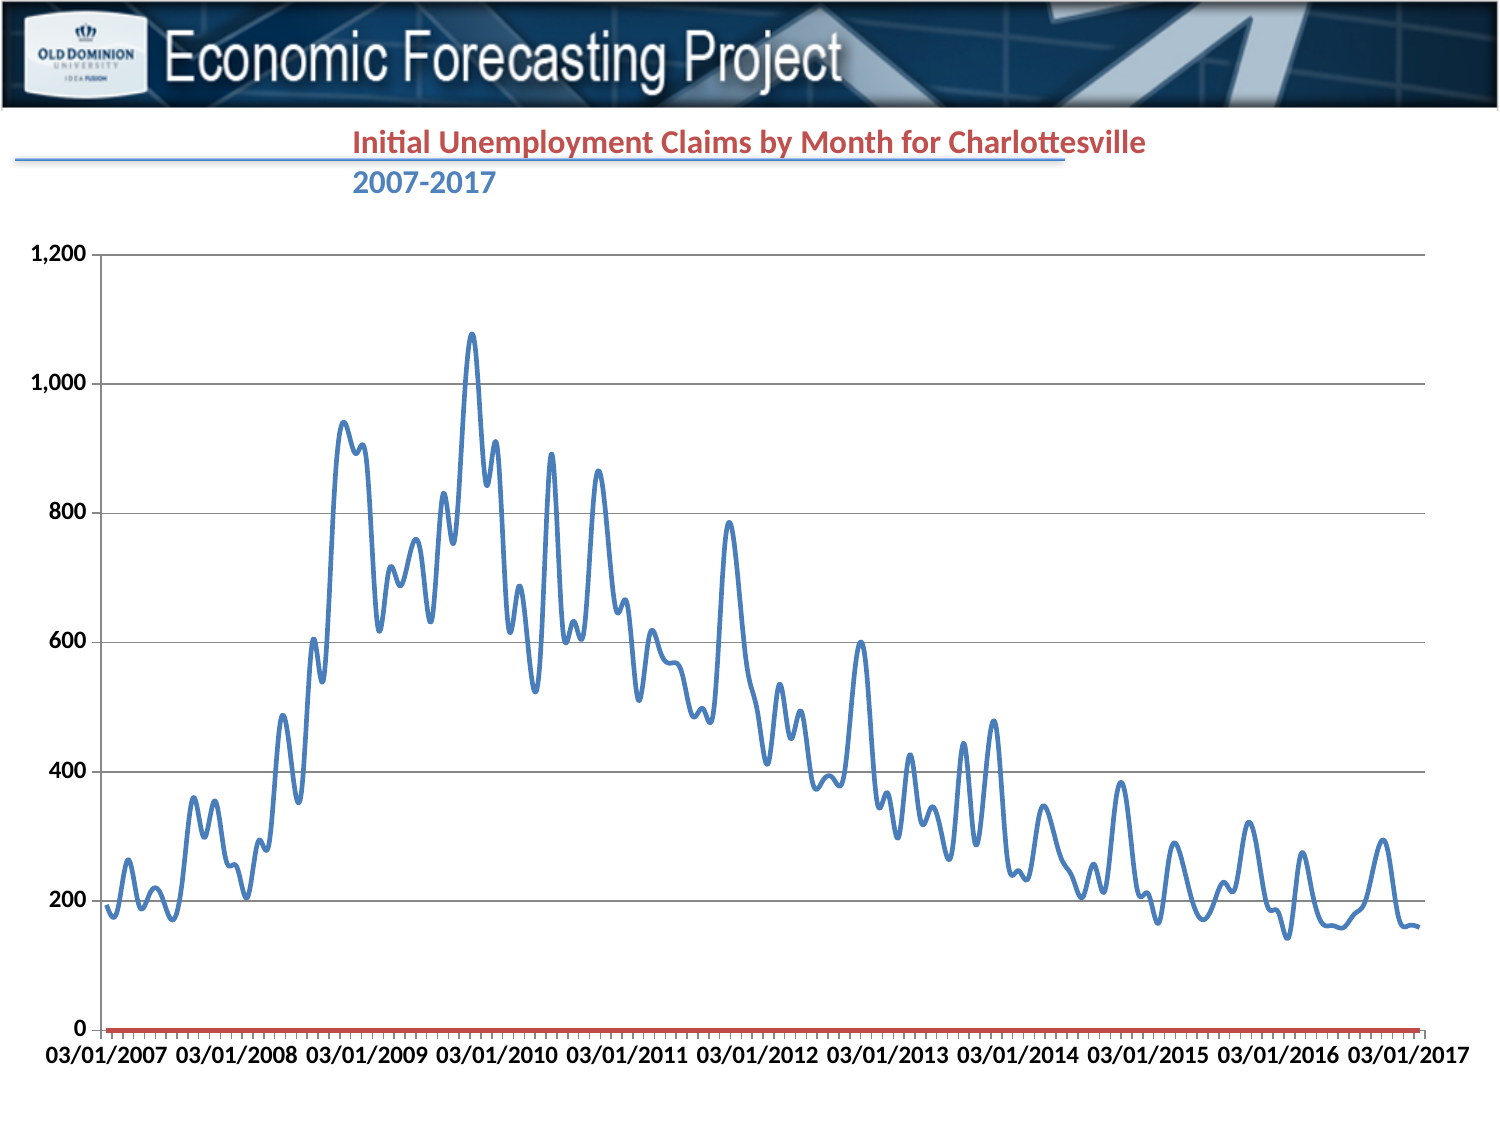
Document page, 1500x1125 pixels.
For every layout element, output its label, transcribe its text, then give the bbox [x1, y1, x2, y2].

text_box Initial Unemployment Claims by Month for Charlottesville 2007-2017 [337, 121, 1163, 207]
chart [0, 224, 1500, 1088]
text_box [14, 157, 1066, 161]
picture [0, 0, 1500, 112]
